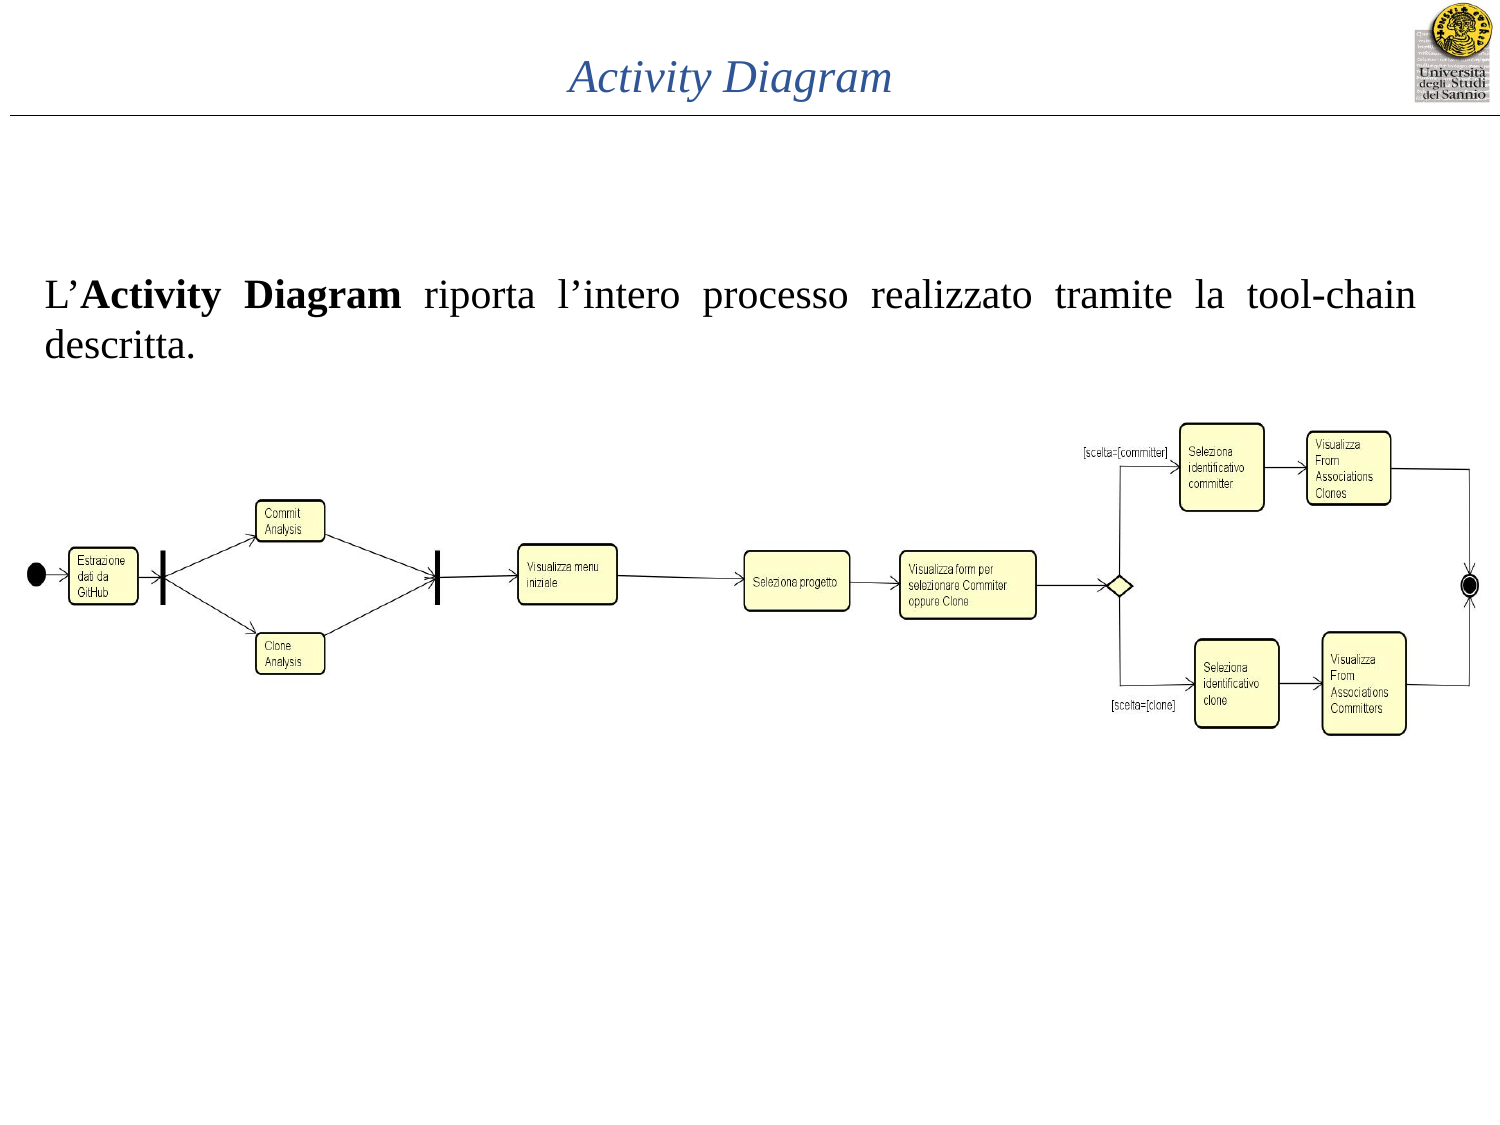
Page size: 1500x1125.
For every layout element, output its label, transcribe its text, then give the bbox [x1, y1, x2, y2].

picture [1404, 0, 1500, 109]
text_box Activity Diagram [557, 40, 905, 108]
picture [19, 422, 1488, 752]
text_box L’Activity Diagram riporta l’intero processo realizzato tramite la tool-chain descritta. [29, 259, 1433, 374]
